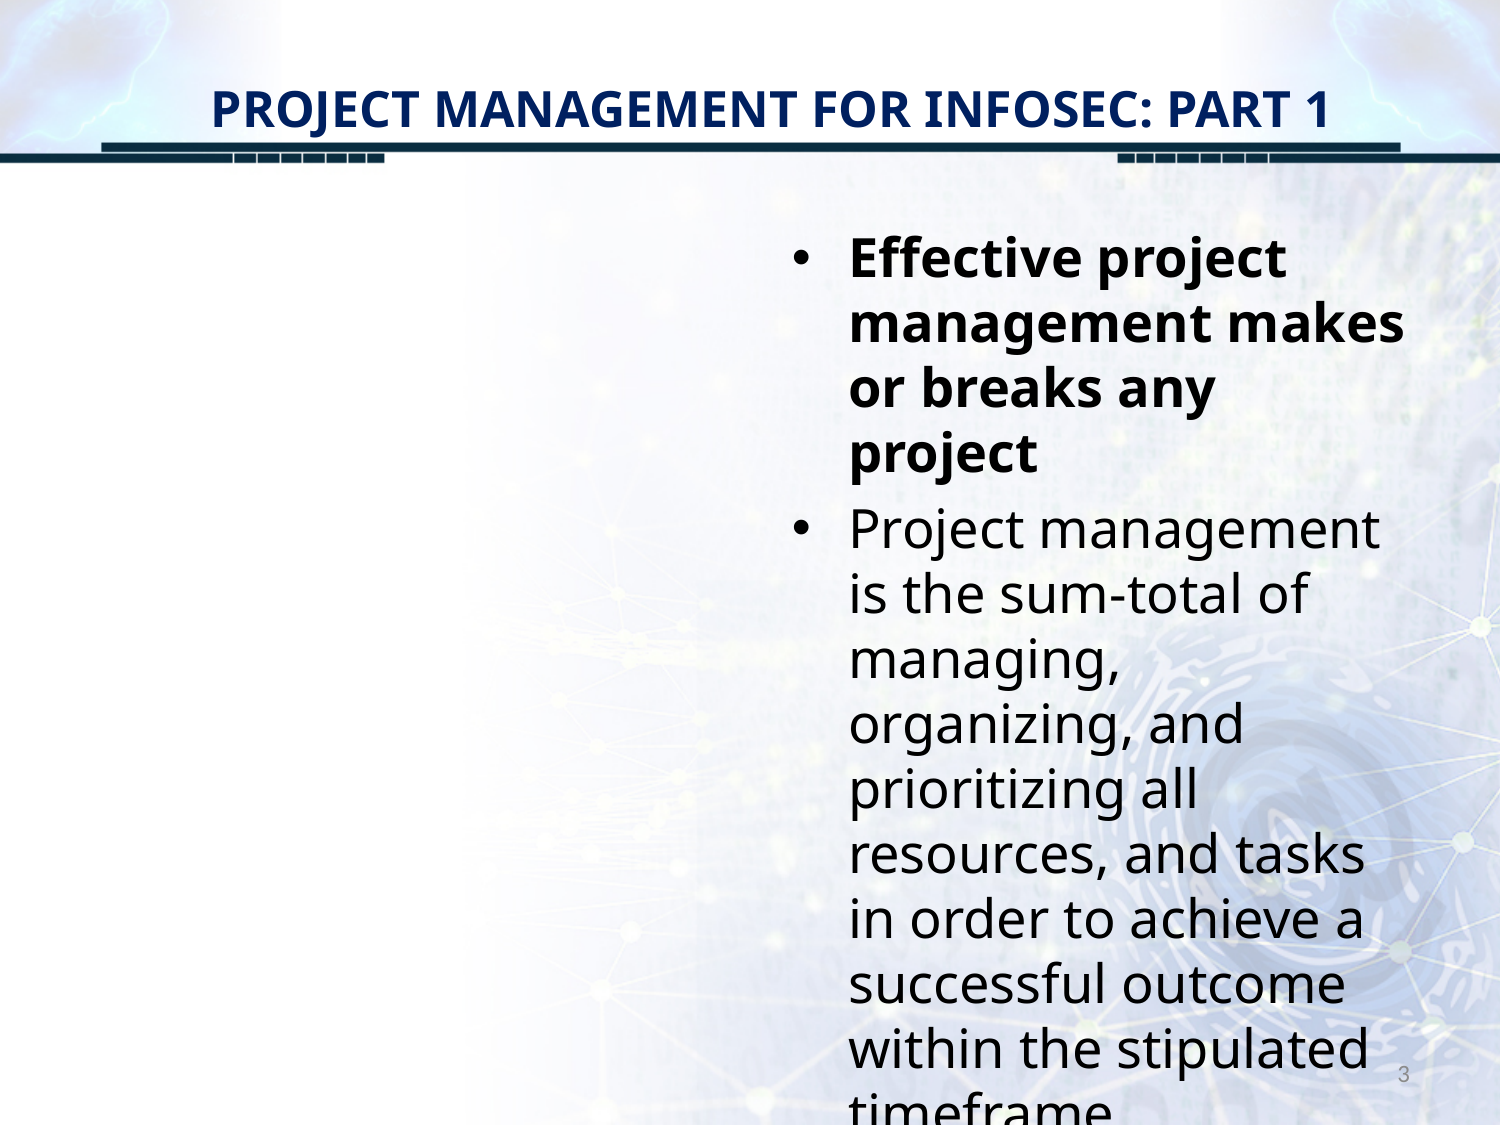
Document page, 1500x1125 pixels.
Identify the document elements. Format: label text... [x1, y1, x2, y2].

slide_number 3 [1074, 1042, 1425, 1103]
picture [0, 0, 1500, 1125]
title PROJECT MANAGEMENT FOR INFOSEC: PART 1 [97, 34, 1448, 182]
list Effective project management makes or breaks any project Project management is the sum-total of managing, organizing, and prioritizing all resources, and tasks in order to achieve a successful outcome within the stipulated timeframe [776, 216, 1432, 1034]
